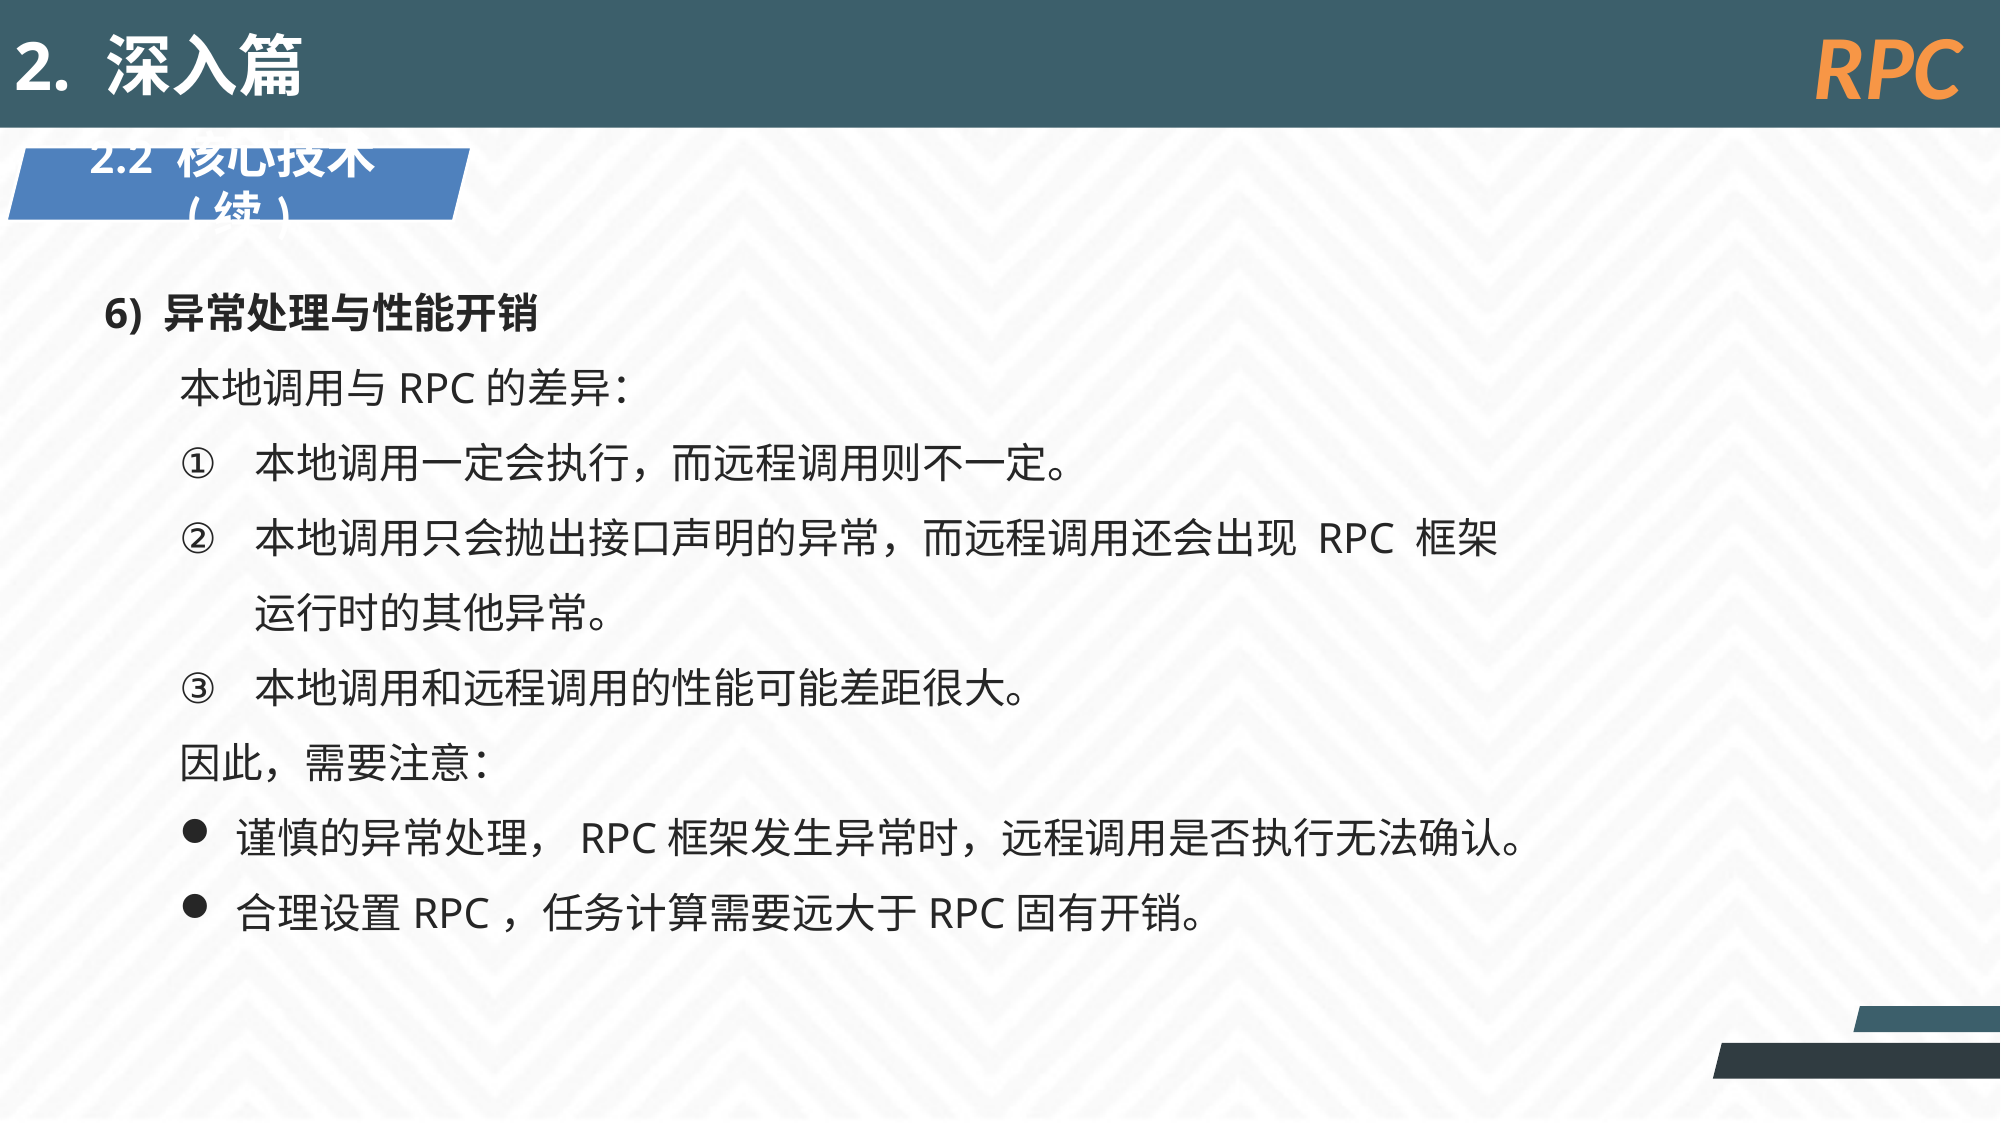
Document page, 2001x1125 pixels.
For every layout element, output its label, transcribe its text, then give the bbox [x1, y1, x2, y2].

text_box 6) 异常处理与性能开销 本地调用与RPC的差异： 本地调用一定会执行，而远程调用则不一定。 本地调用只会抛出接口声明的异常，而远程调用还会出现 RPC 框架运行时的其他异常。 本地调用和远程调用的性能可能差距很大。 因此，需要注意： 谨慎的异常处理，RPC框架发生异常时，远程调用是否执行无法确认。 合理设置RPC，任务计算需要远大于RPC固有开销。 [89, 253, 1538, 944]
text_box 2. 深入篇 [0, 0, 2000, 129]
picture [0, 0, 2001, 1125]
text_box 2.2 核心技术(续) [3, 145, 474, 223]
text_box [1711, 1041, 2000, 1080]
text_box RPC [1679, 1, 1977, 126]
text_box [1852, 1004, 2000, 1034]
